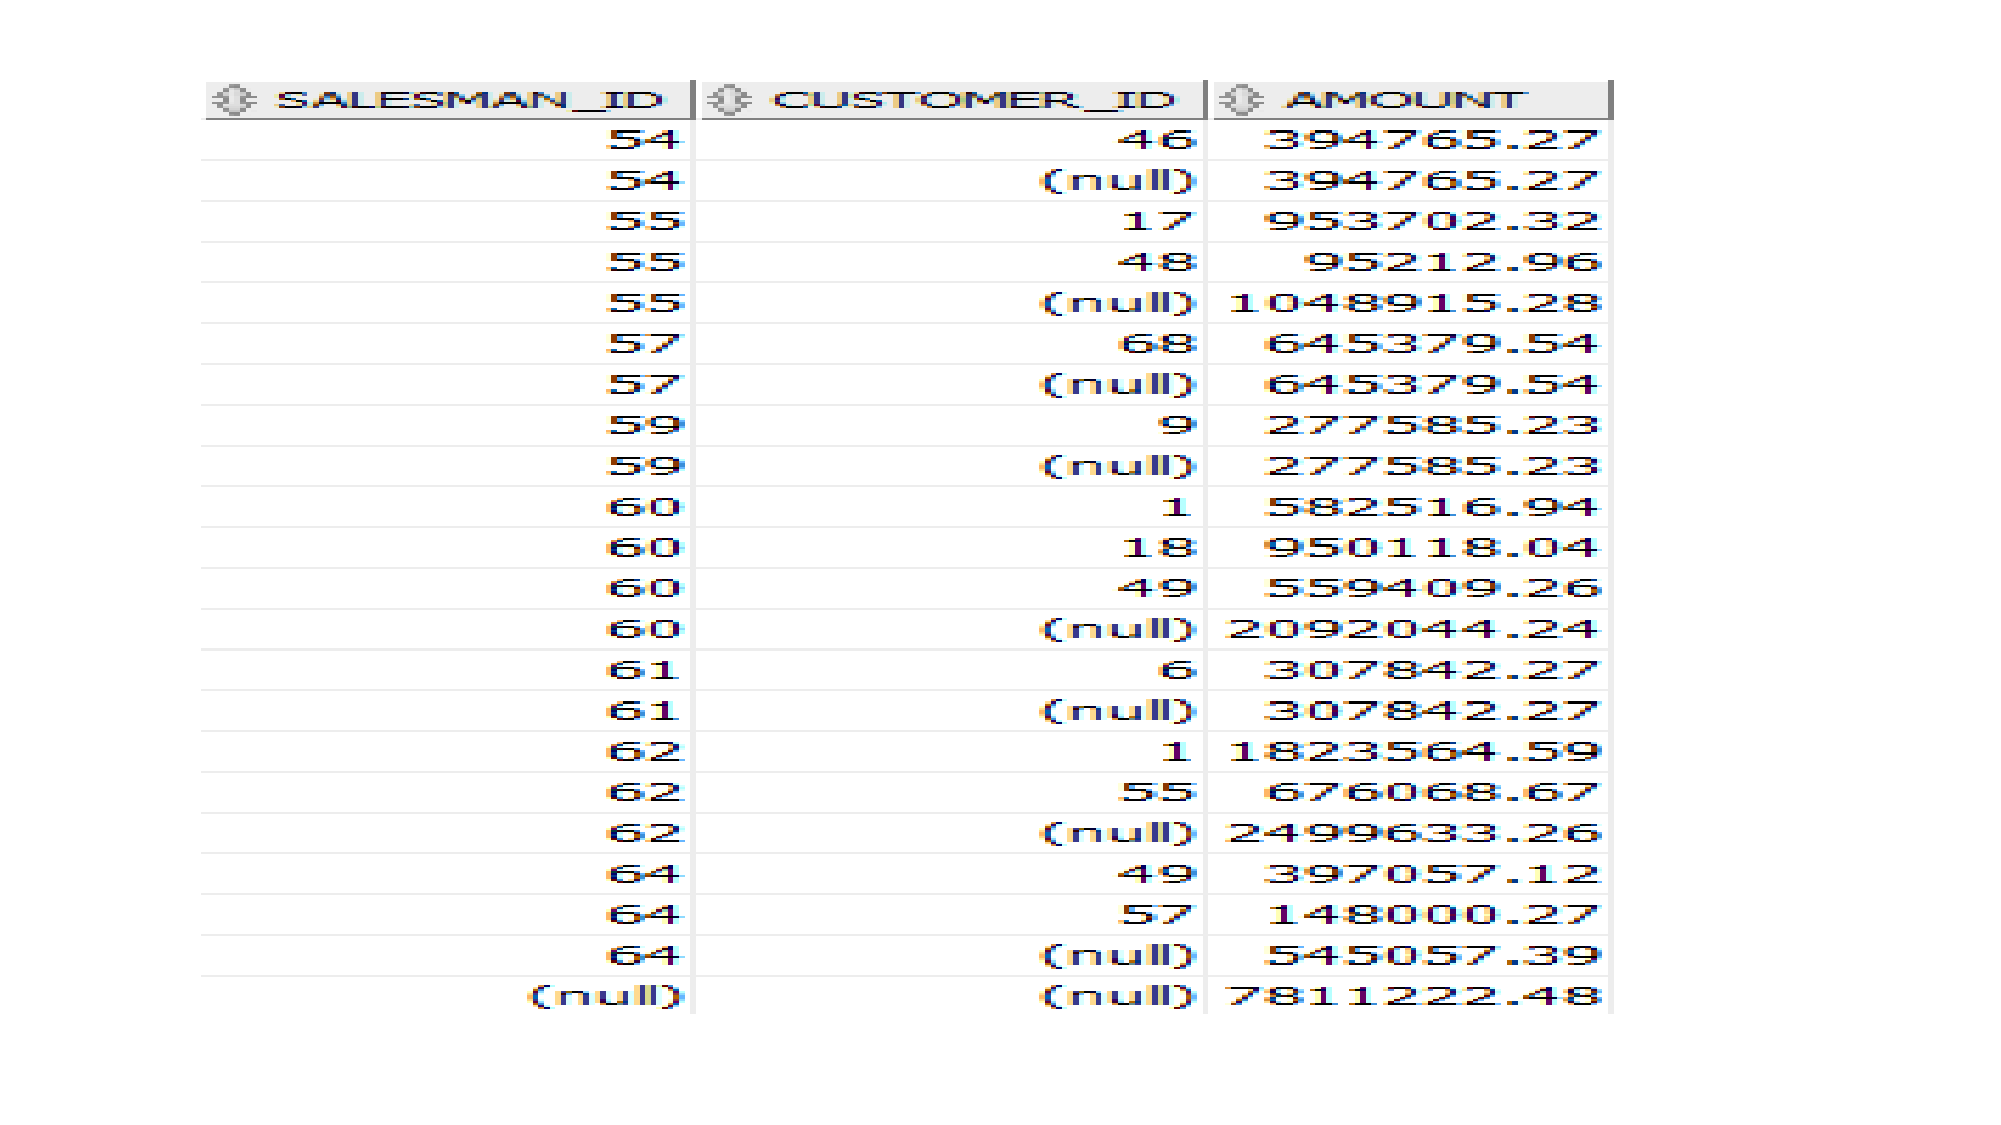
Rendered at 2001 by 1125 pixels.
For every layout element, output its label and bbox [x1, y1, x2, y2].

list [201, 80, 1614, 1014]
